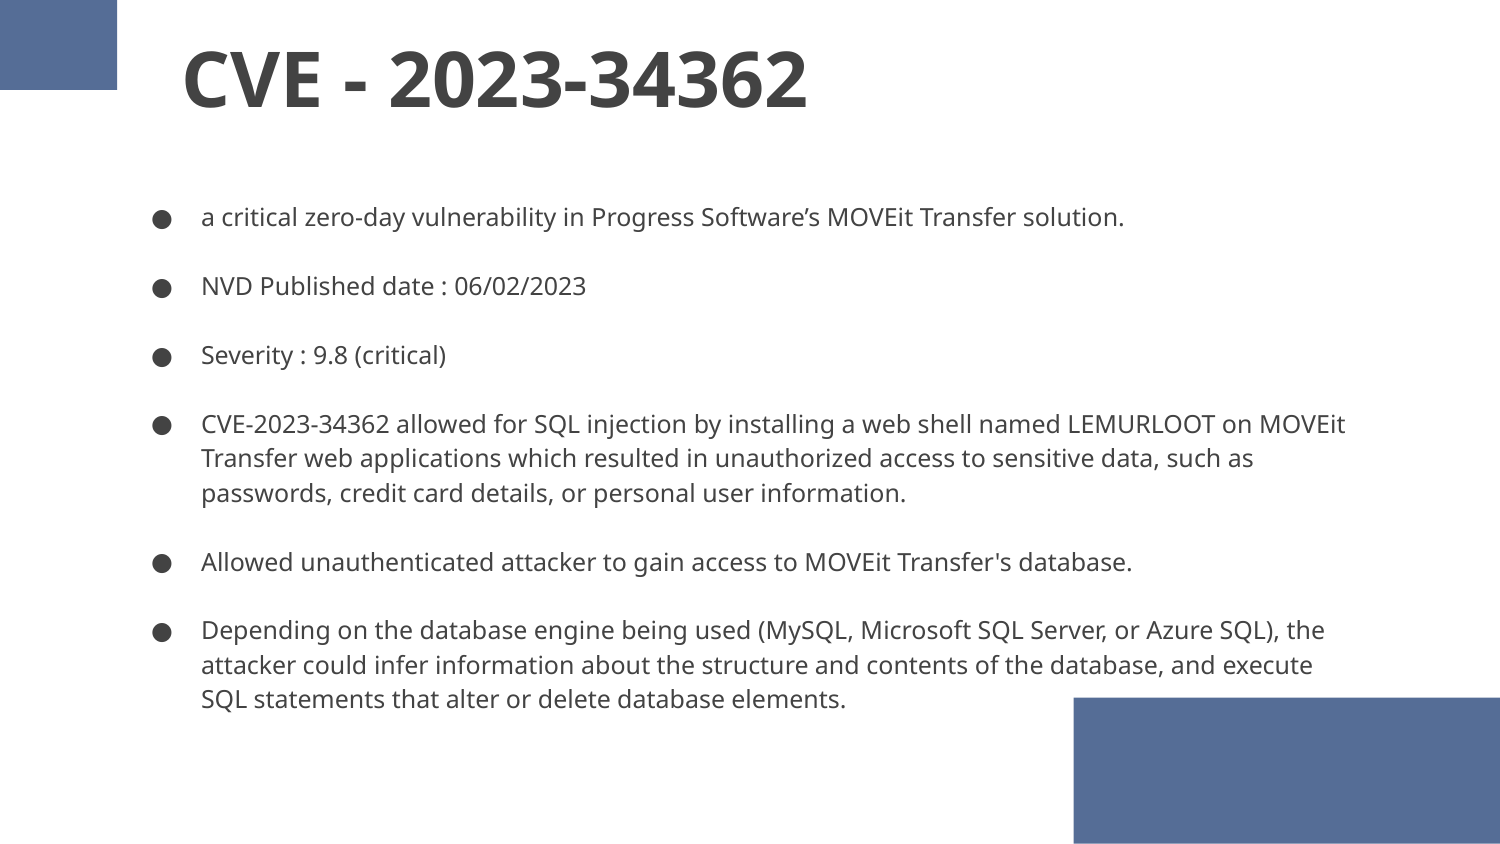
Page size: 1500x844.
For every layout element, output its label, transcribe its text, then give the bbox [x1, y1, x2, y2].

text_box [0, 0, 118, 90]
text_box [1073, 697, 1500, 844]
subtitle a critical zero-day vulnerability in Progress Software’s MOVEit Transfer solution. NVD Published date : 06/02/2023 Severity : 9.8 (critical) CVE-2023-34362 allowed for SQL injection by installing a web shell named LEMURLOOT on MOVEit Transfer web applications which resulted in unauthorized access to sensitive data, such as passwords, credit card details, or personal user information. Allowed unauthenticated attacker to gain access to MOVEit Transfer's database. Depending on the database engine being used (MySQL, Microsoft SQL Server, or Azure SQL), the attacker could infer information about the structure and contents of the database, and execute SQL statements that alter or delete database elements. [111, 152, 1373, 584]
title CVE - 2023-34362 [166, 15, 1289, 98]
